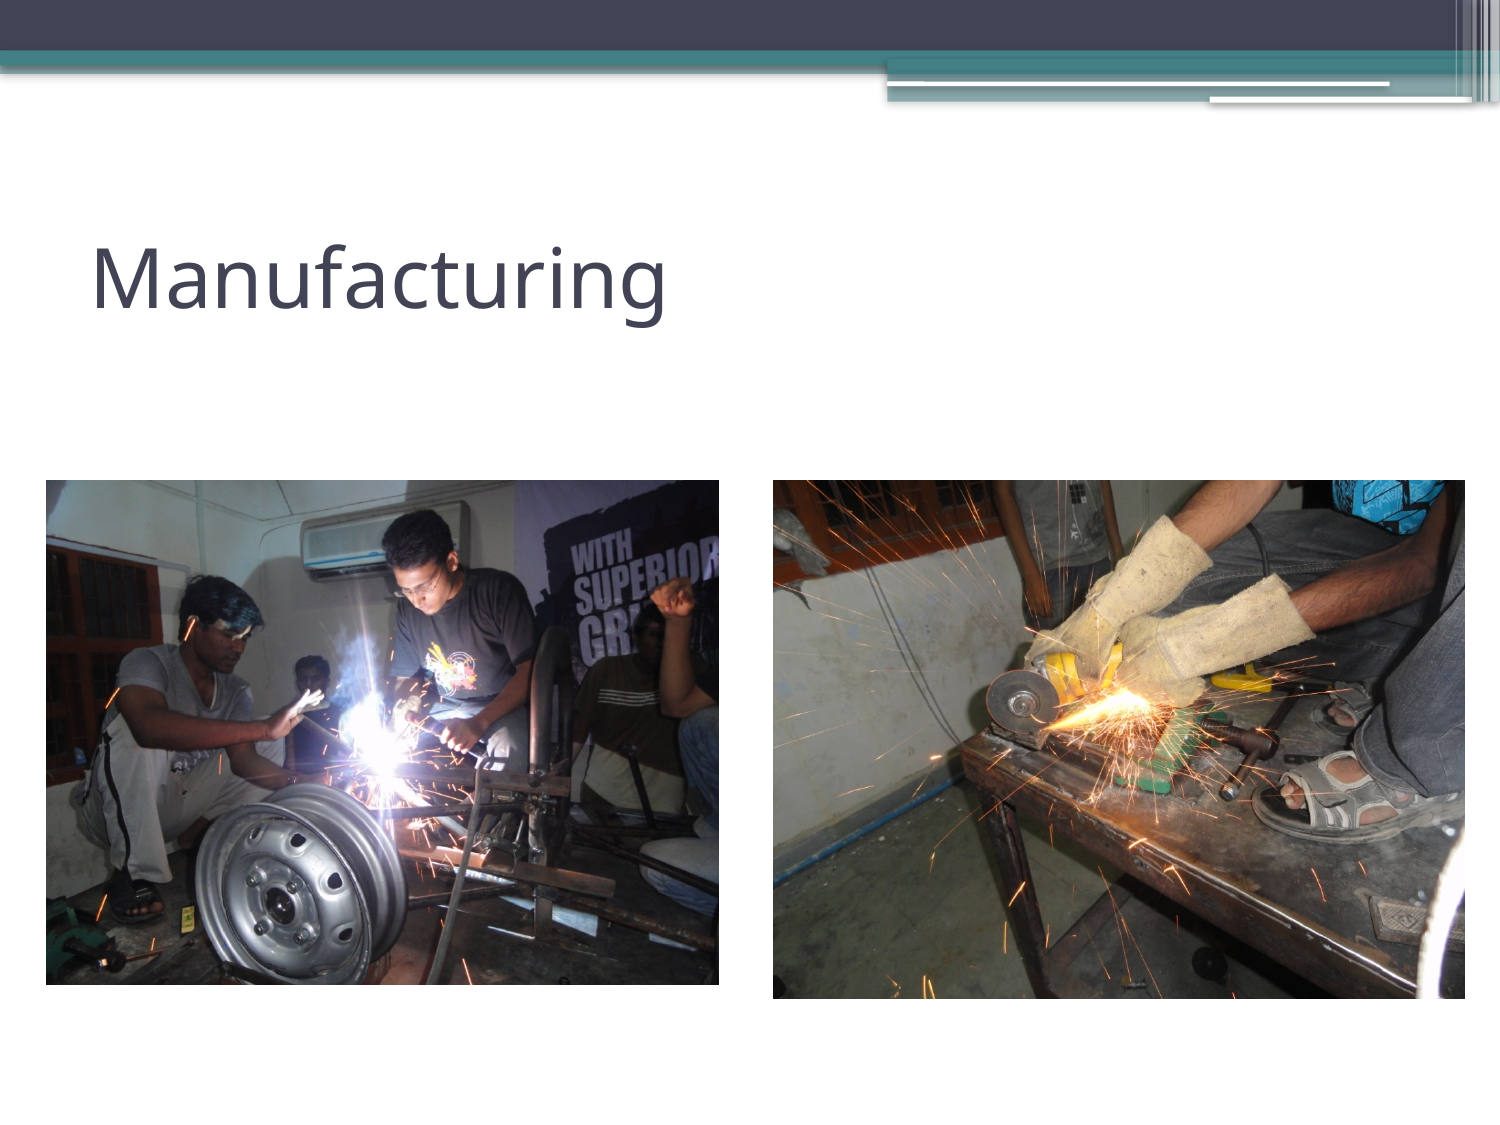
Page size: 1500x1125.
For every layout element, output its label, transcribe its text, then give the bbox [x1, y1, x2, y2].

picture [46, 480, 719, 985]
title Manufacturing [75, 187, 1425, 363]
picture [773, 480, 1466, 1000]
